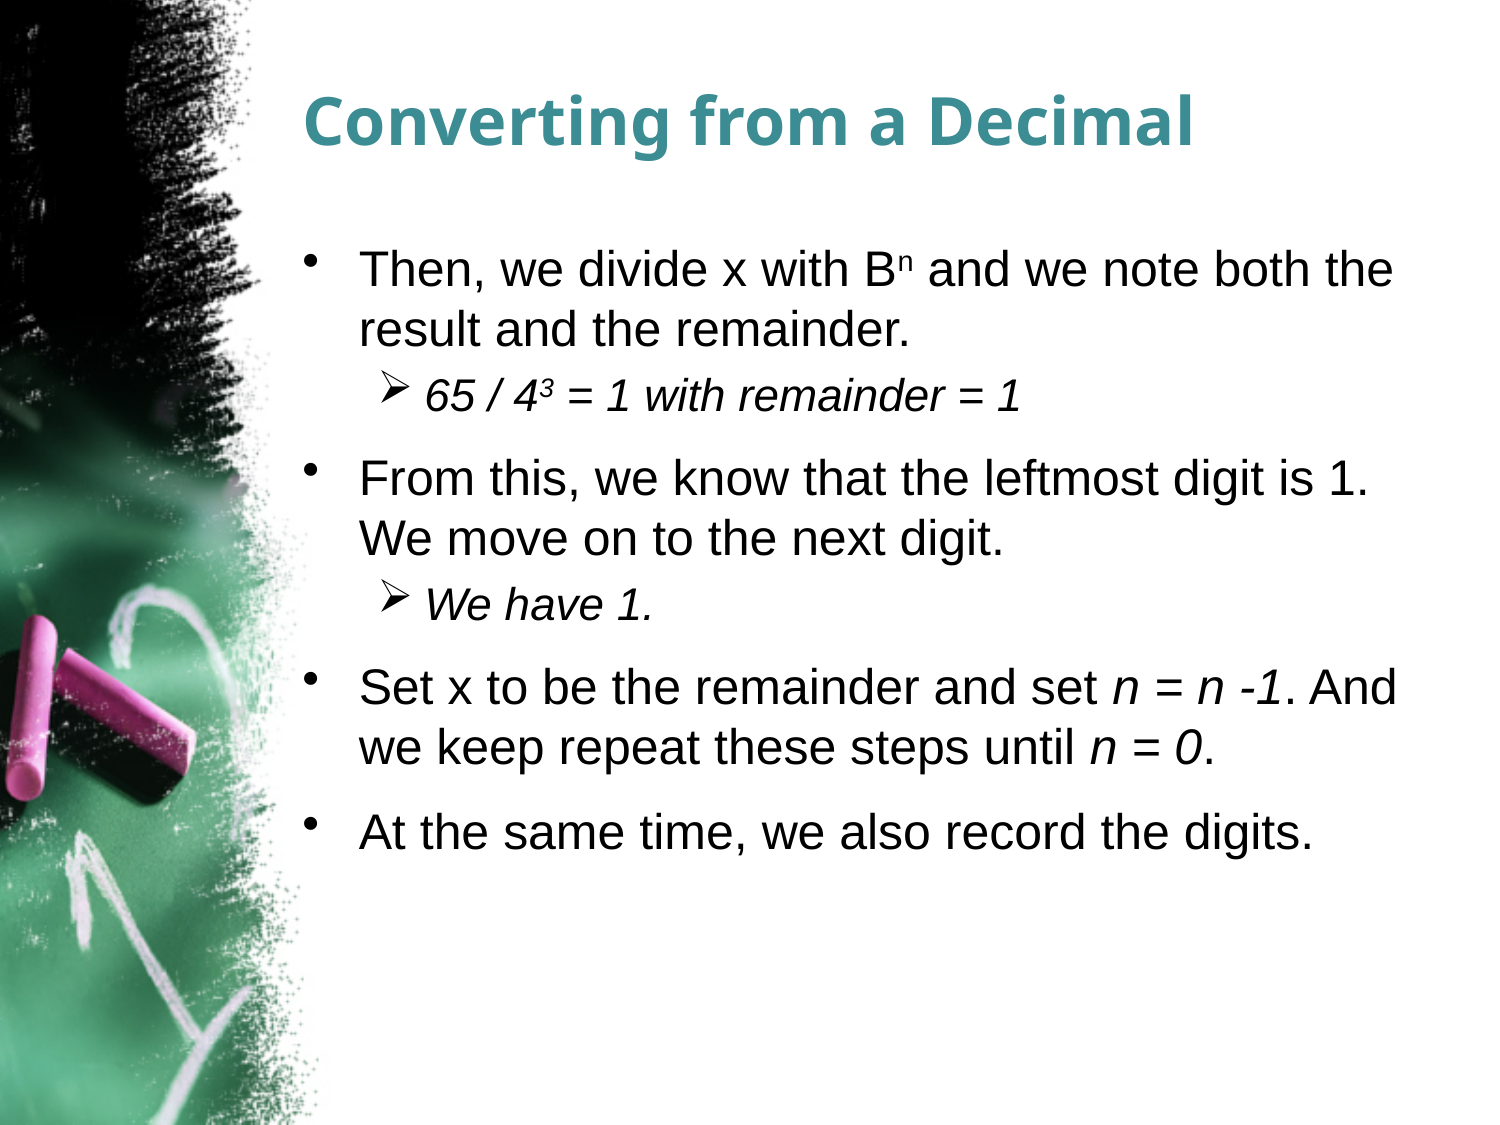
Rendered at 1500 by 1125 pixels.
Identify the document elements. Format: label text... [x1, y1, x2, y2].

list Then, we divide x with Bn and we note both the result and the remainder. 65 / 43 = 1 with remainder = 1 From this, we know that the leftmost digit is 1. We move on to the next digit. We have 1. Set x to be the remainder and set n = n -1. And we keep repeat these steps until n = 0. At the same time, we also record the digits. [287, 228, 1438, 979]
picture [0, 0, 1500, 1125]
title Converting from a Decimal [287, 50, 1438, 188]
